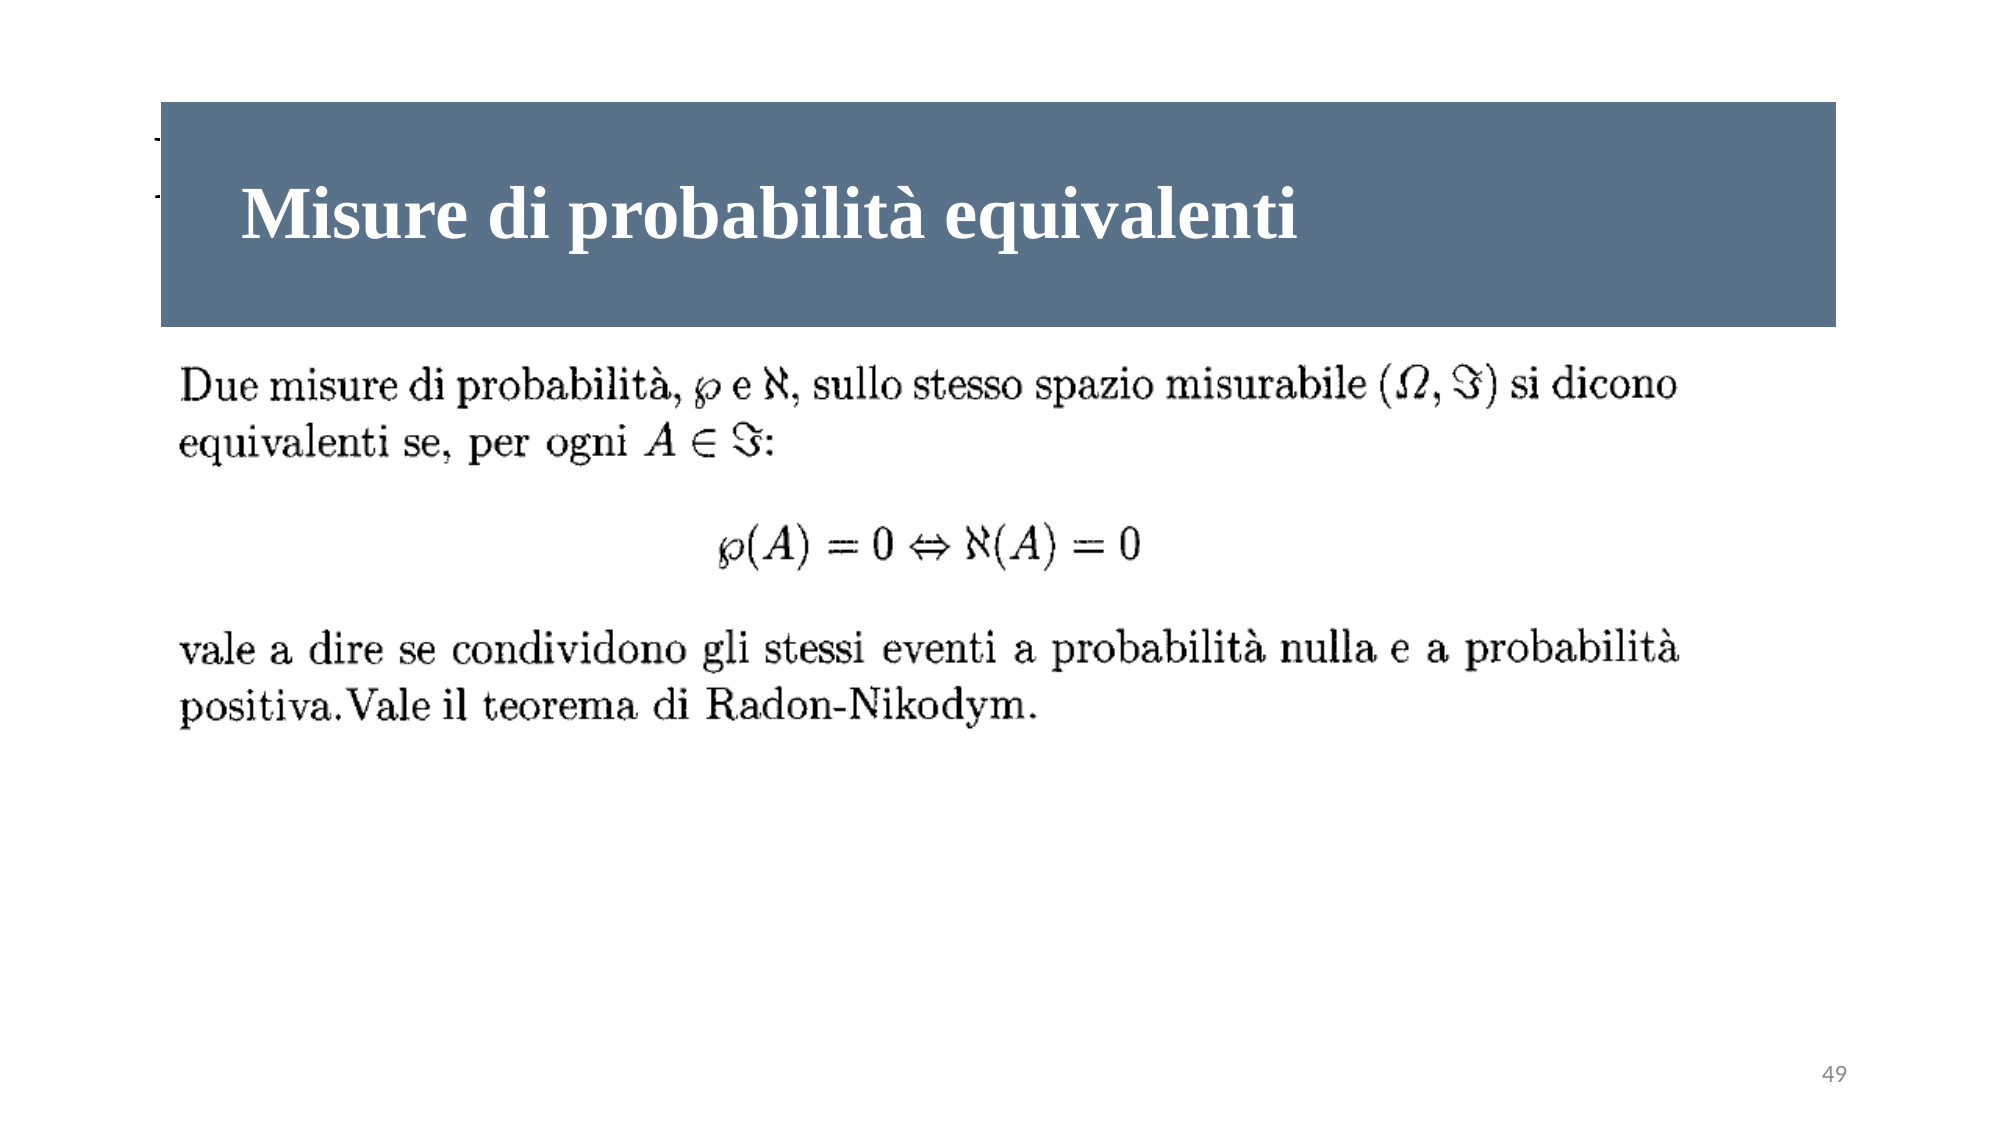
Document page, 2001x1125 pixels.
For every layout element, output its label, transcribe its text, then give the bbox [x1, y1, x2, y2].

picture [168, 340, 1698, 749]
title Processi Stocastici [137, 59, 1863, 278]
text_box Misure di probabilità equivalenti [160, 100, 1837, 328]
slide_number 49 [1412, 1042, 1863, 1103]
